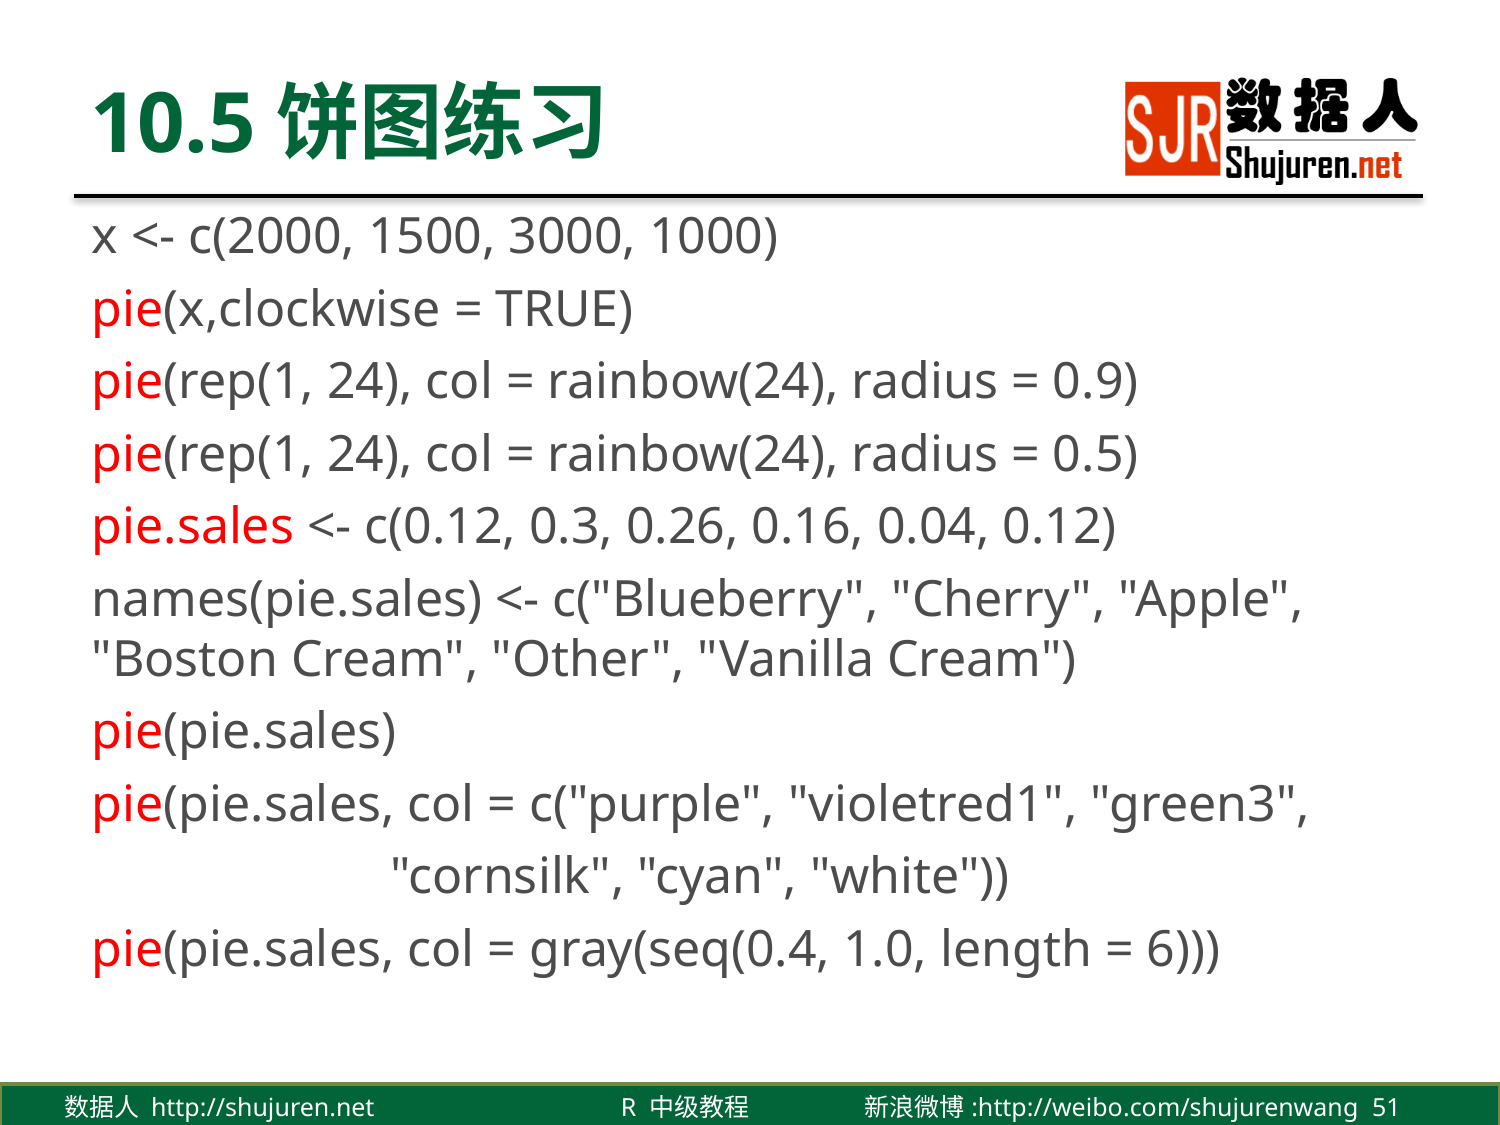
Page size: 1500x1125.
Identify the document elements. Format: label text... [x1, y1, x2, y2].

title 10.5饼图练习 [75, 54, 1424, 185]
list x <- c(2000, 1500, 3000, 1000) pie(x,clockwise = TRUE) pie(rep(1, 24), col = rainbow(24), radius = 0.9) pie(rep(1, 24), col = rainbow(24), radius = 0.5) pie.sales <- c(0.12, 0.3, 0.26, 0.16, 0.04, 0.12) names(pie.sales) <- c("Blueberry", "Cherry", "Apple", "Boston Cream", "Other", "Vanilla Cream") pie(pie.sales) pie(pie.sales, col = c("purple", "violetred1", "green3", "cornsilk", "cyan", "white")) pie(pie.sales, col = gray(seq(0.4, 1.0, length = 6))) [76, 196, 1425, 1047]
